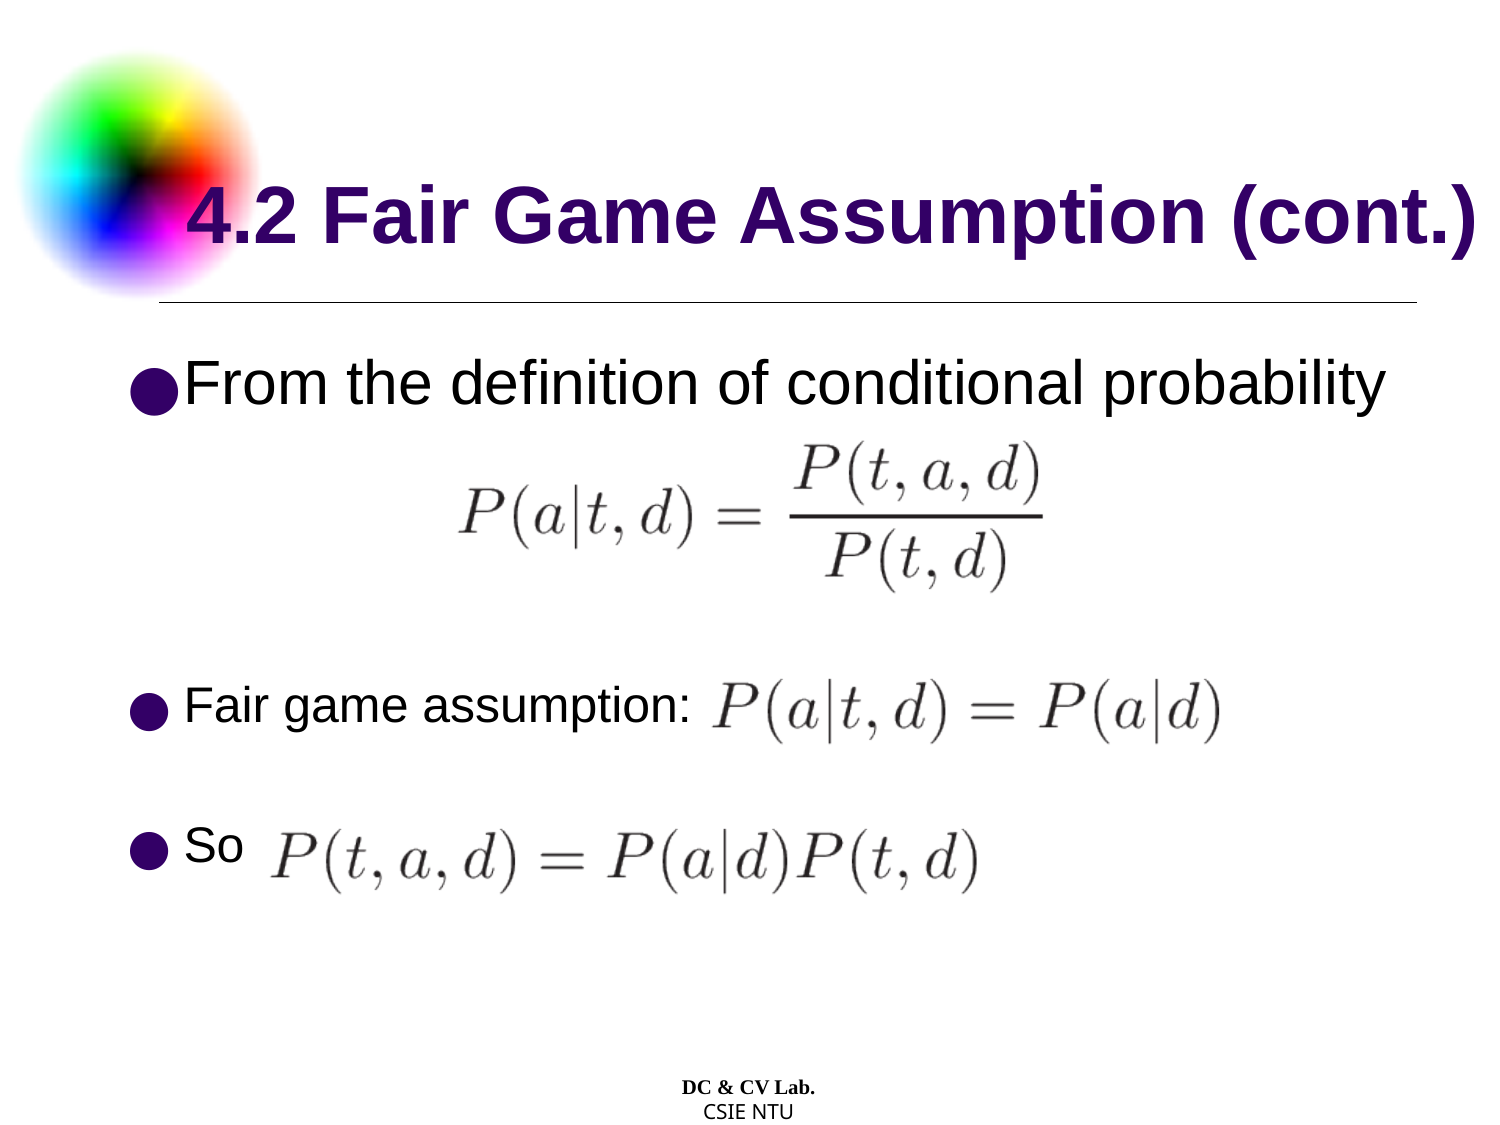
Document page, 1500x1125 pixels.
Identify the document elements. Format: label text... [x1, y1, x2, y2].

picture [0, 42, 272, 318]
title 4.2 Fair Game Assumption (cont.) [171, 54, 1500, 268]
list From the definition of conditional probability Fair game assumption: So [112, 334, 1463, 1059]
footer DC & CV Lab. CSIE NTU [511, 1066, 987, 1125]
picture [702, 671, 1229, 750]
picture [262, 821, 985, 900]
picture [448, 435, 1048, 599]
